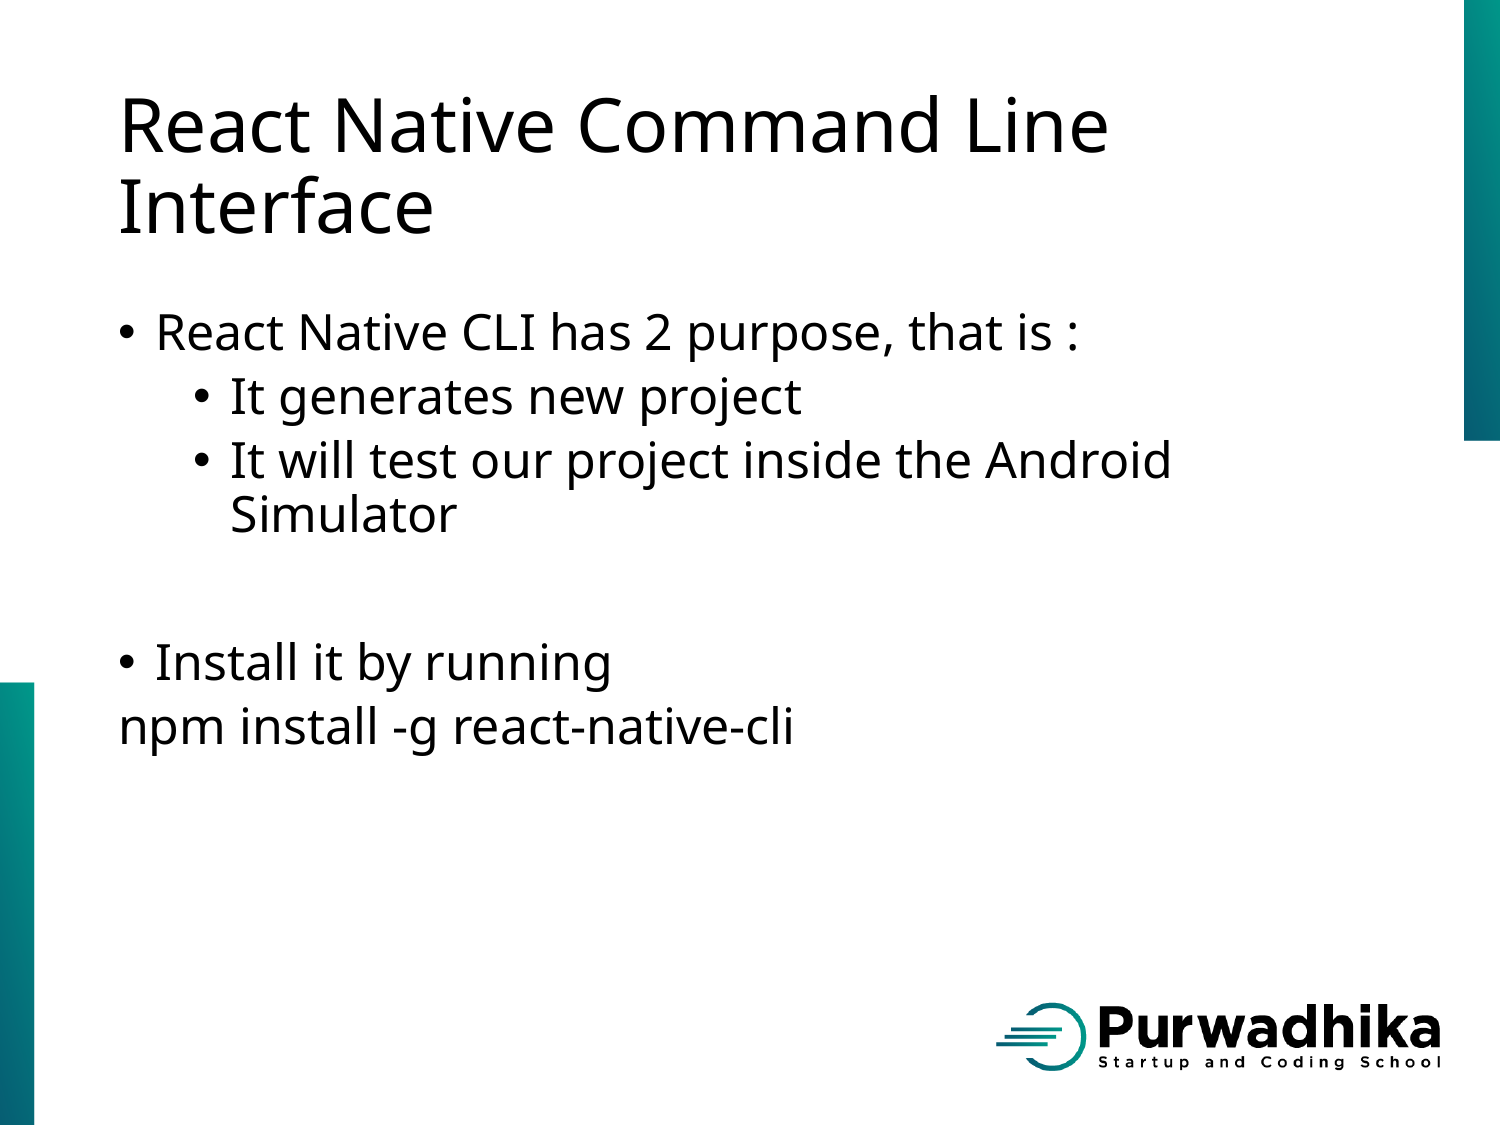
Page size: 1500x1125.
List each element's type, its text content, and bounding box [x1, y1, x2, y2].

list React Native CLI has 2 purpose, that is : It generates new project It will test our project inside the Android Simulator Install it by running npm install -g react-native-cli [103, 299, 1397, 984]
title React Native Command Line Interface [103, 59, 1397, 278]
picture [0, 0, 1500, 1125]
